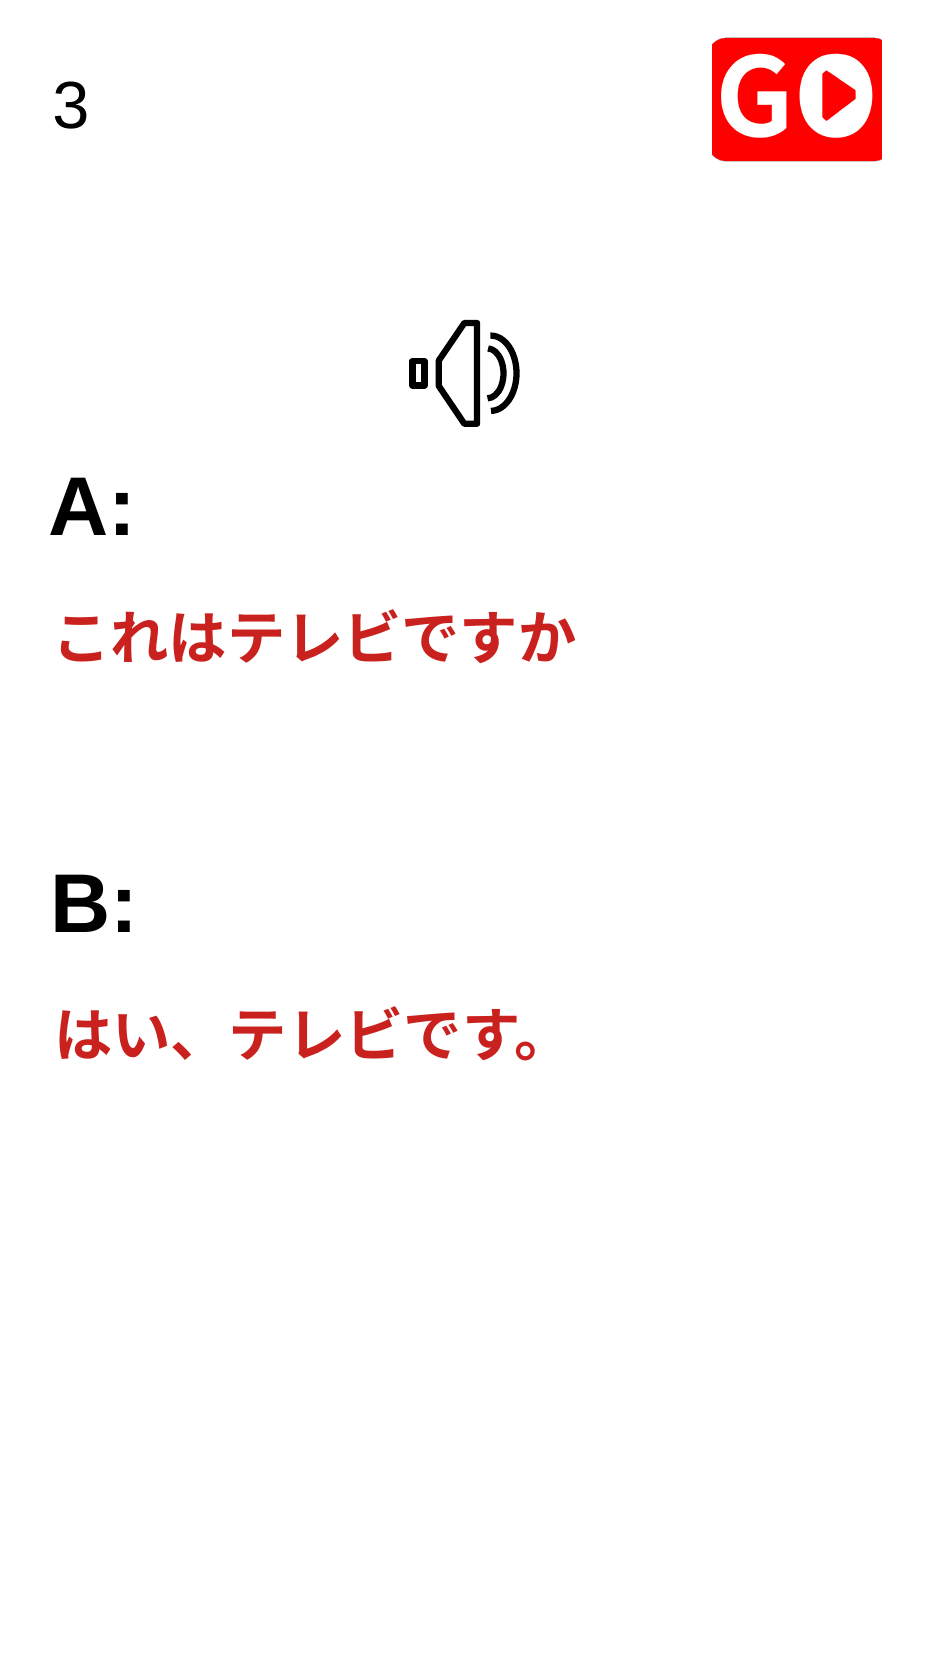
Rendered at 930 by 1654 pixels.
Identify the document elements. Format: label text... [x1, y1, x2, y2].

text_box 3 [37, 54, 450, 145]
text_box はい、テレビです。 [39, 959, 900, 1107]
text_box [359, 271, 570, 476]
text_box A: [33, 428, 188, 577]
picture [712, 37, 882, 162]
text_box これはテレビですか [37, 562, 898, 710]
text_box B: [35, 825, 190, 974]
